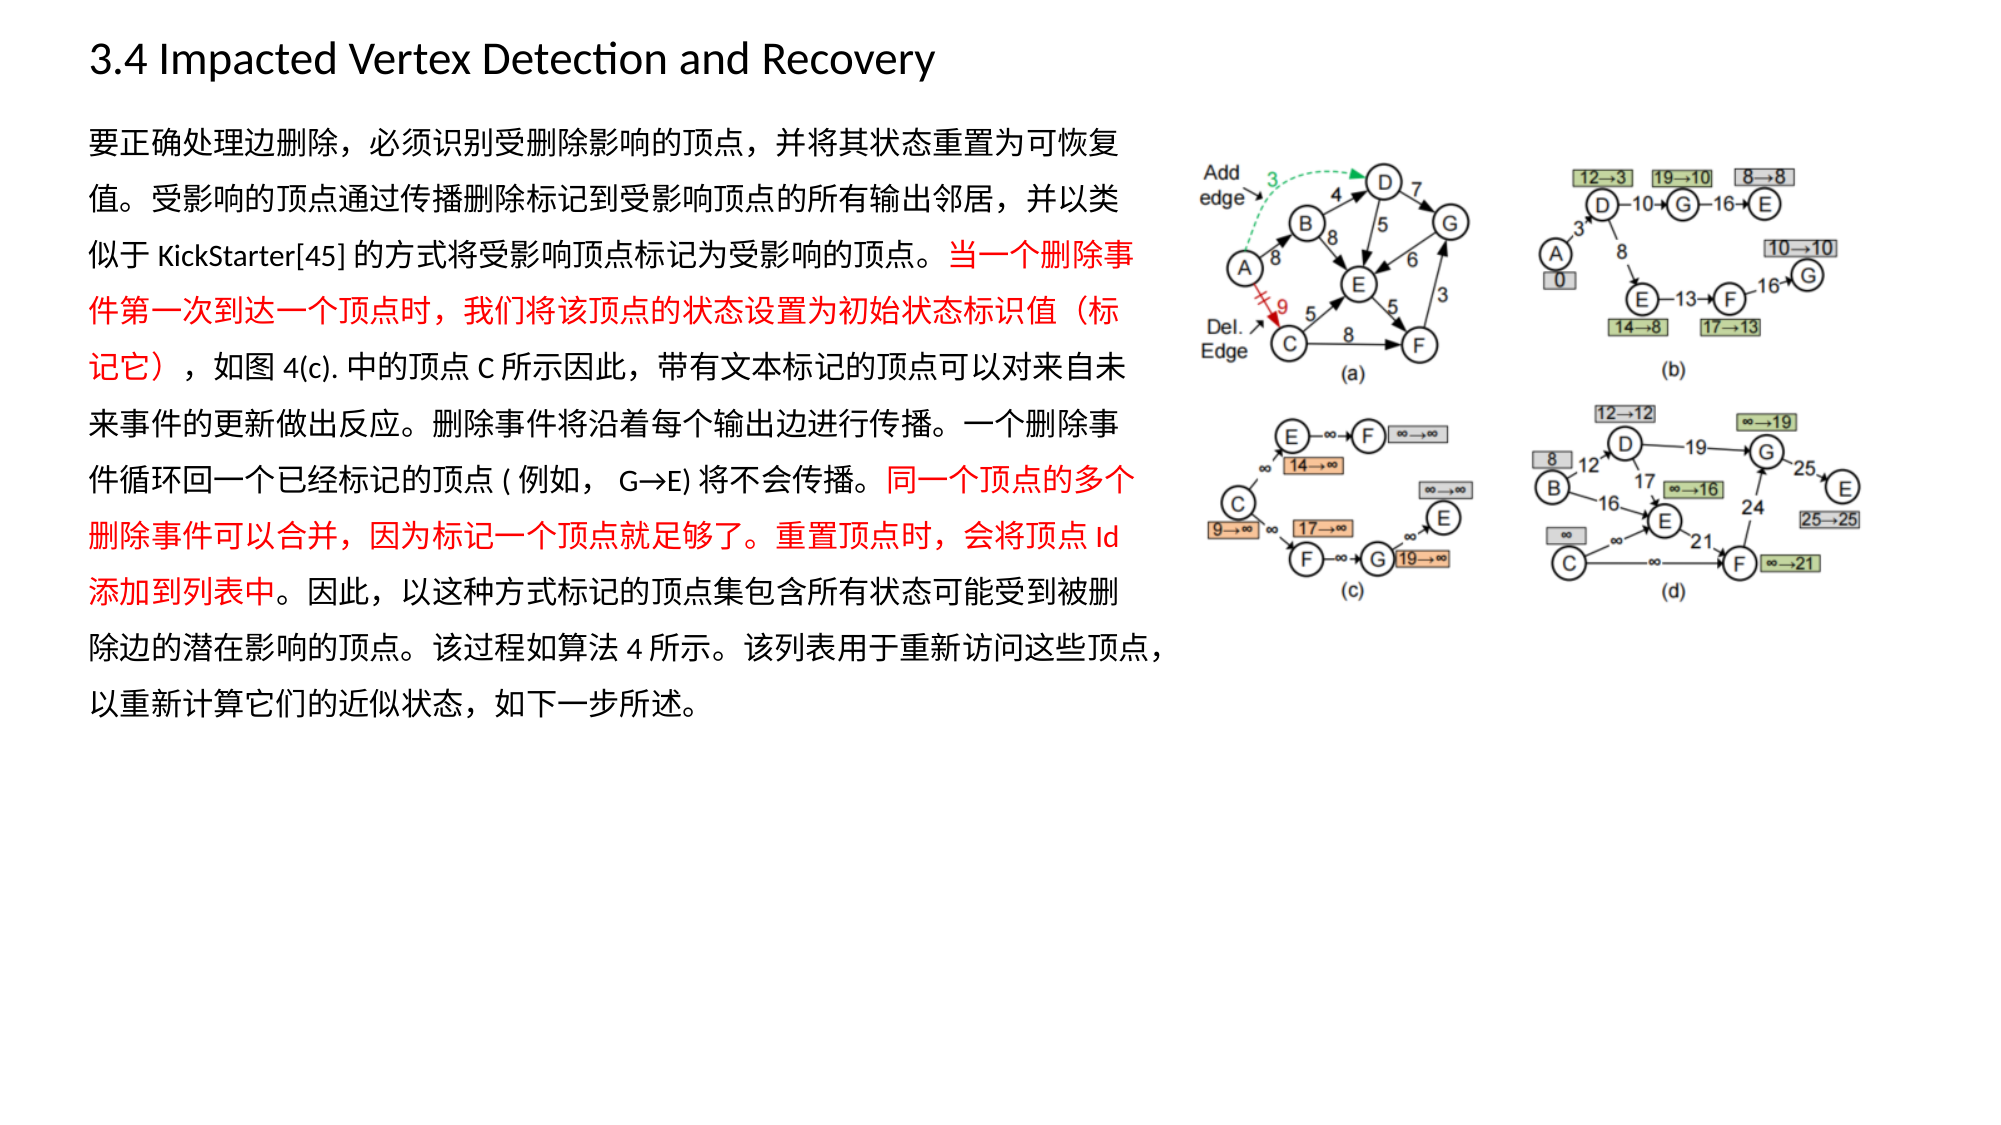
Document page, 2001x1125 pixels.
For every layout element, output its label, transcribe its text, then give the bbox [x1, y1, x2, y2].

picture [1164, 141, 1885, 626]
list 3.4 Impacted Vertex Detection and Recovery 要正确处理边删除，必须识别受删除影响的顶点，并将其状态重置为可恢复值。受影响的顶点通过传播删除标记到受影响顶点的所有输出邻居，并以类似于KickStarter[45]的方式将受影响顶点标记为受影响的顶点。当一个删除事件第一次到达一个顶点时，我们将该顶点的状态设置为初始状态标识值（标记它），如图4(c).中的顶点C所示因此，带有文本标记的顶点可以对来自未来事件的更新做出反应。删除事件将沿着每个输出边进行传播。一个删除事件循环回一个已经标记的顶点(例如，G→E)将不会传播。同一个顶点的多个删除事件可以合并，因为标记一个顶点就足够了。重置顶点时，会将顶点Id添加到列表中。因此，以这种方式标记的顶点集包含所有状态可能受到被删除边的潜在影响的顶点。该过程如算法4所示。该列表用于重新访问这些顶点，以重新计算它们的近似状态，如下一步所述。 [73, 26, 1165, 741]
